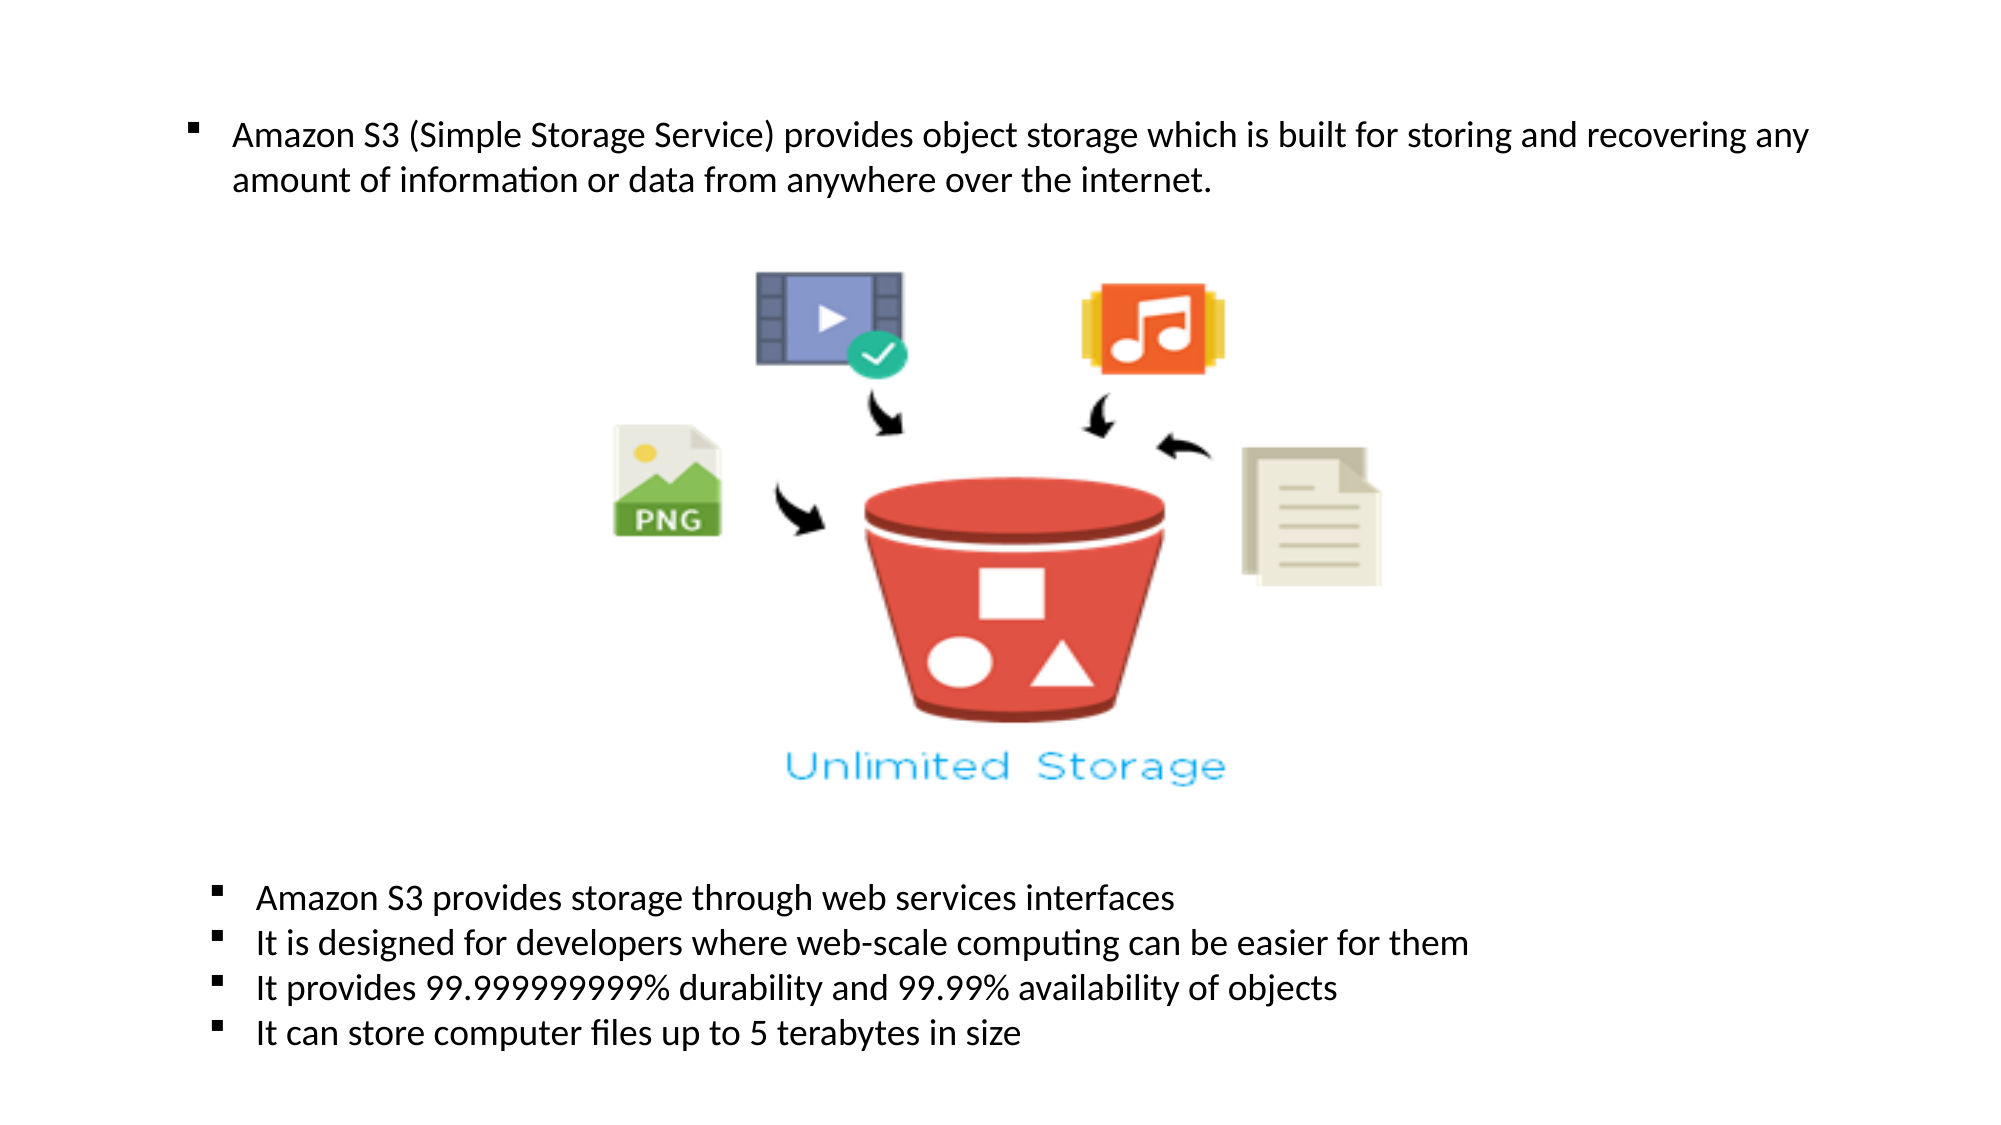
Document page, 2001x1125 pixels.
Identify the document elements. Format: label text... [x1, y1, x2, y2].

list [600, 266, 1400, 812]
text_box Amazon S3 provides storage through web services interfaces It is designed for developers where web-scale computing can be easier for them It provides 99.999999999% durability and 99.99% availability of objects It can store computer files up to 5 terabytes in size [194, 865, 1913, 1061]
text_box Amazon S3 (Simple Storage Service) provides object storage which is built for storing and recovering any amount of information or data from anywhere over the internet. [170, 102, 1913, 208]
